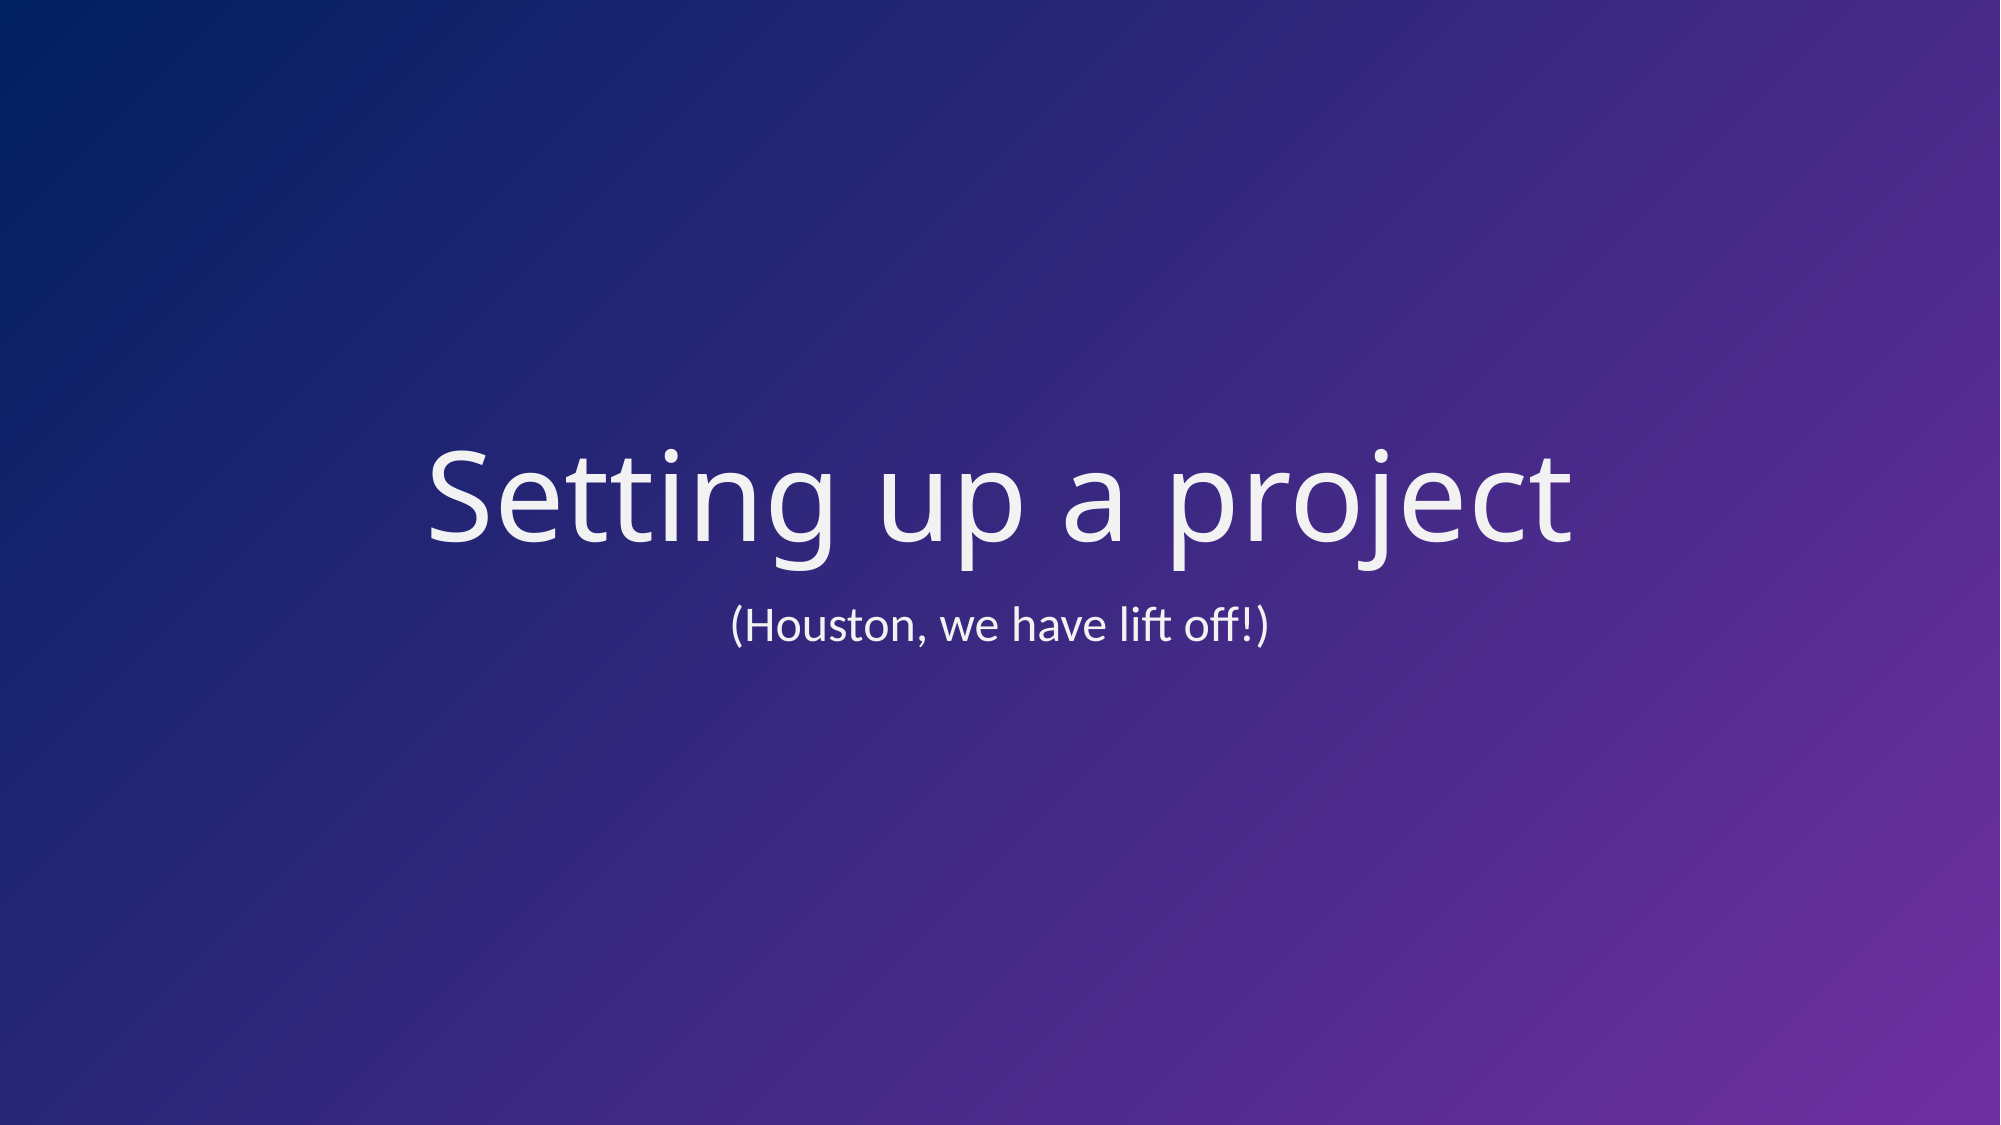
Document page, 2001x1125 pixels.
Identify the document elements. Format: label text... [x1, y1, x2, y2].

title Setting up a project [249, 184, 1750, 576]
subtitle (Houston, we have lift off!) [249, 590, 1750, 863]
